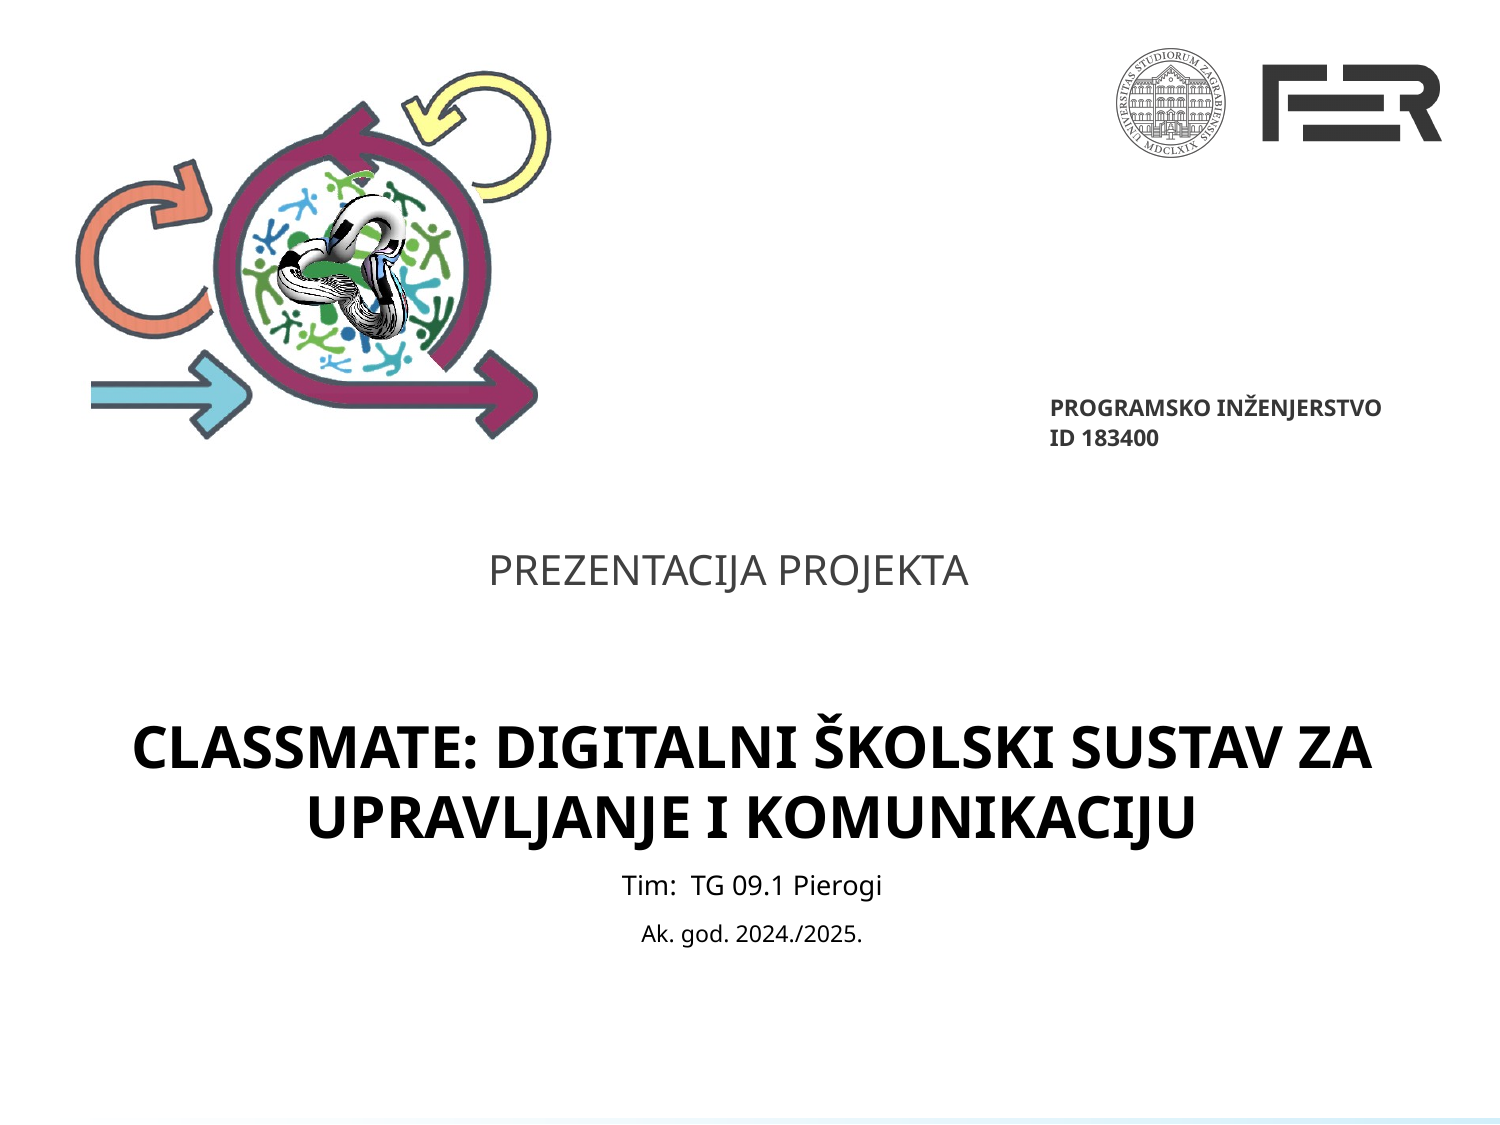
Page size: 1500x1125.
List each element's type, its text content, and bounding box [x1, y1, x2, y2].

subtitle Tim: TG 09.1 Pierogi Ak. god. 2024./2025. [114, 857, 1390, 955]
title ClassMate: Digitalni školski sustav za upravljanje i komunikaciju [75, 615, 1429, 858]
picture [30, 0, 557, 455]
picture [1110, 43, 1230, 162]
